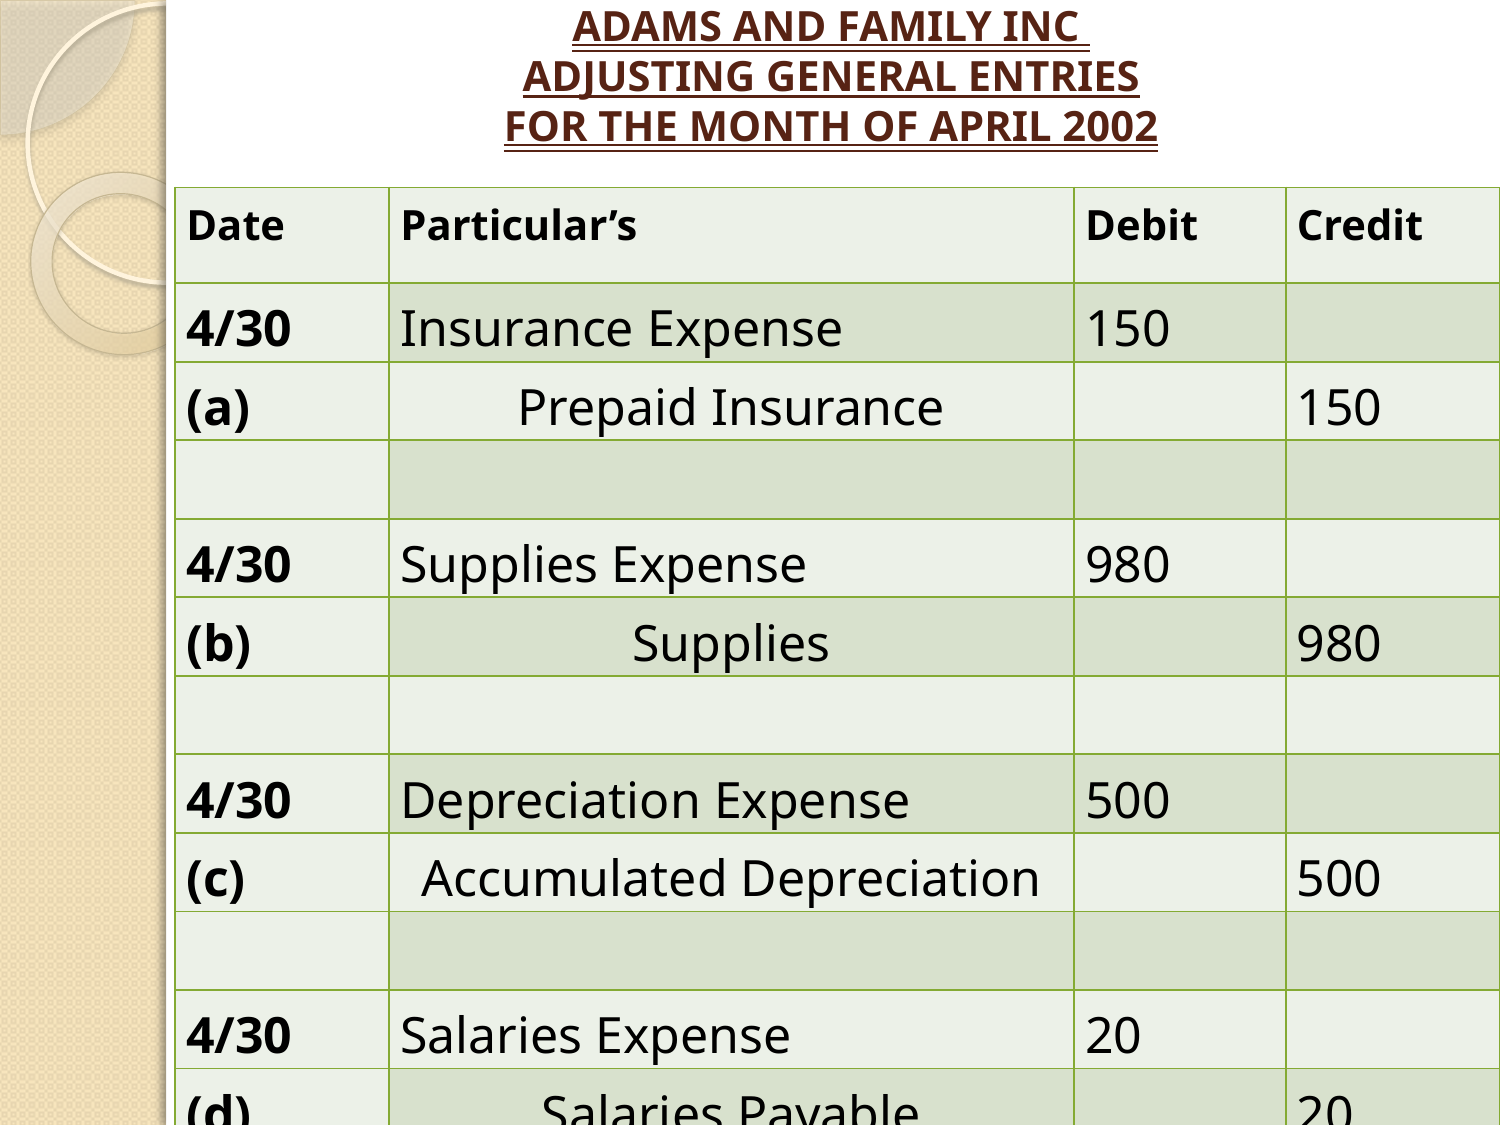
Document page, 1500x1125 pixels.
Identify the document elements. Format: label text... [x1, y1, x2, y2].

table_cell [1075, 834, 1285, 911]
table_cell Prepaid Insurance [390, 363, 1073, 439]
table_cell [1075, 677, 1285, 753]
table_cell 150 [1075, 284, 1285, 361]
table_cell 980 [1287, 598, 1499, 675]
table_cell [176, 677, 388, 753]
table_cell 500 [1075, 755, 1285, 832]
table_cell [1075, 912, 1285, 989]
table_header Particular’s [390, 188, 1073, 282]
table_cell (b) [176, 598, 388, 675]
table_cell 4/30 [176, 520, 388, 596]
table_cell [1075, 1069, 1285, 1125]
table_cell [1287, 520, 1499, 596]
table_cell [1287, 284, 1499, 361]
table_cell [176, 441, 388, 518]
table_cell 20 [1075, 991, 1285, 1068]
table_cell [1075, 441, 1285, 518]
table_cell 4/30 [176, 991, 388, 1068]
table_cell 4/30 [176, 755, 388, 832]
table_cell (a) [176, 363, 388, 439]
table_cell [1287, 991, 1499, 1068]
table_cell [176, 912, 388, 989]
table_cell [1287, 677, 1499, 753]
table_cell [1287, 755, 1499, 832]
table_cell [390, 912, 1073, 989]
table_cell Salaries Payable [390, 1069, 1073, 1125]
table_cell Insurance Expense [390, 284, 1073, 361]
table_cell 20 [1287, 1069, 1499, 1125]
table_cell 500 [1287, 834, 1499, 911]
table_cell 4/30 [176, 284, 388, 361]
table_cell [1075, 363, 1285, 439]
table_cell Supplies [390, 598, 1073, 675]
table_cell Depreciation Expense [390, 755, 1073, 832]
table_cell [390, 677, 1073, 753]
table_header Credit [1287, 188, 1499, 282]
table_header Date [176, 188, 388, 282]
table_cell Salaries Expense [390, 991, 1073, 1068]
table_cell 980 [1075, 520, 1285, 596]
title ADAMS AND FAMILY INC ADJUSTING GENERAL ENTRIES FOR THE MONTH OF APRIL 2002 [162, 0, 1500, 200]
table_cell [1287, 912, 1499, 989]
table_cell [1287, 441, 1499, 518]
table_header Debit [1075, 188, 1285, 282]
table_cell [390, 441, 1073, 518]
table_cell Accumulated Depreciation [390, 834, 1073, 911]
table_cell [1075, 598, 1285, 675]
table_cell (c) [176, 834, 388, 911]
table_cell 150 [1287, 363, 1499, 439]
table_cell Supplies Expense [390, 520, 1073, 596]
table_cell (d) [176, 1069, 388, 1125]
